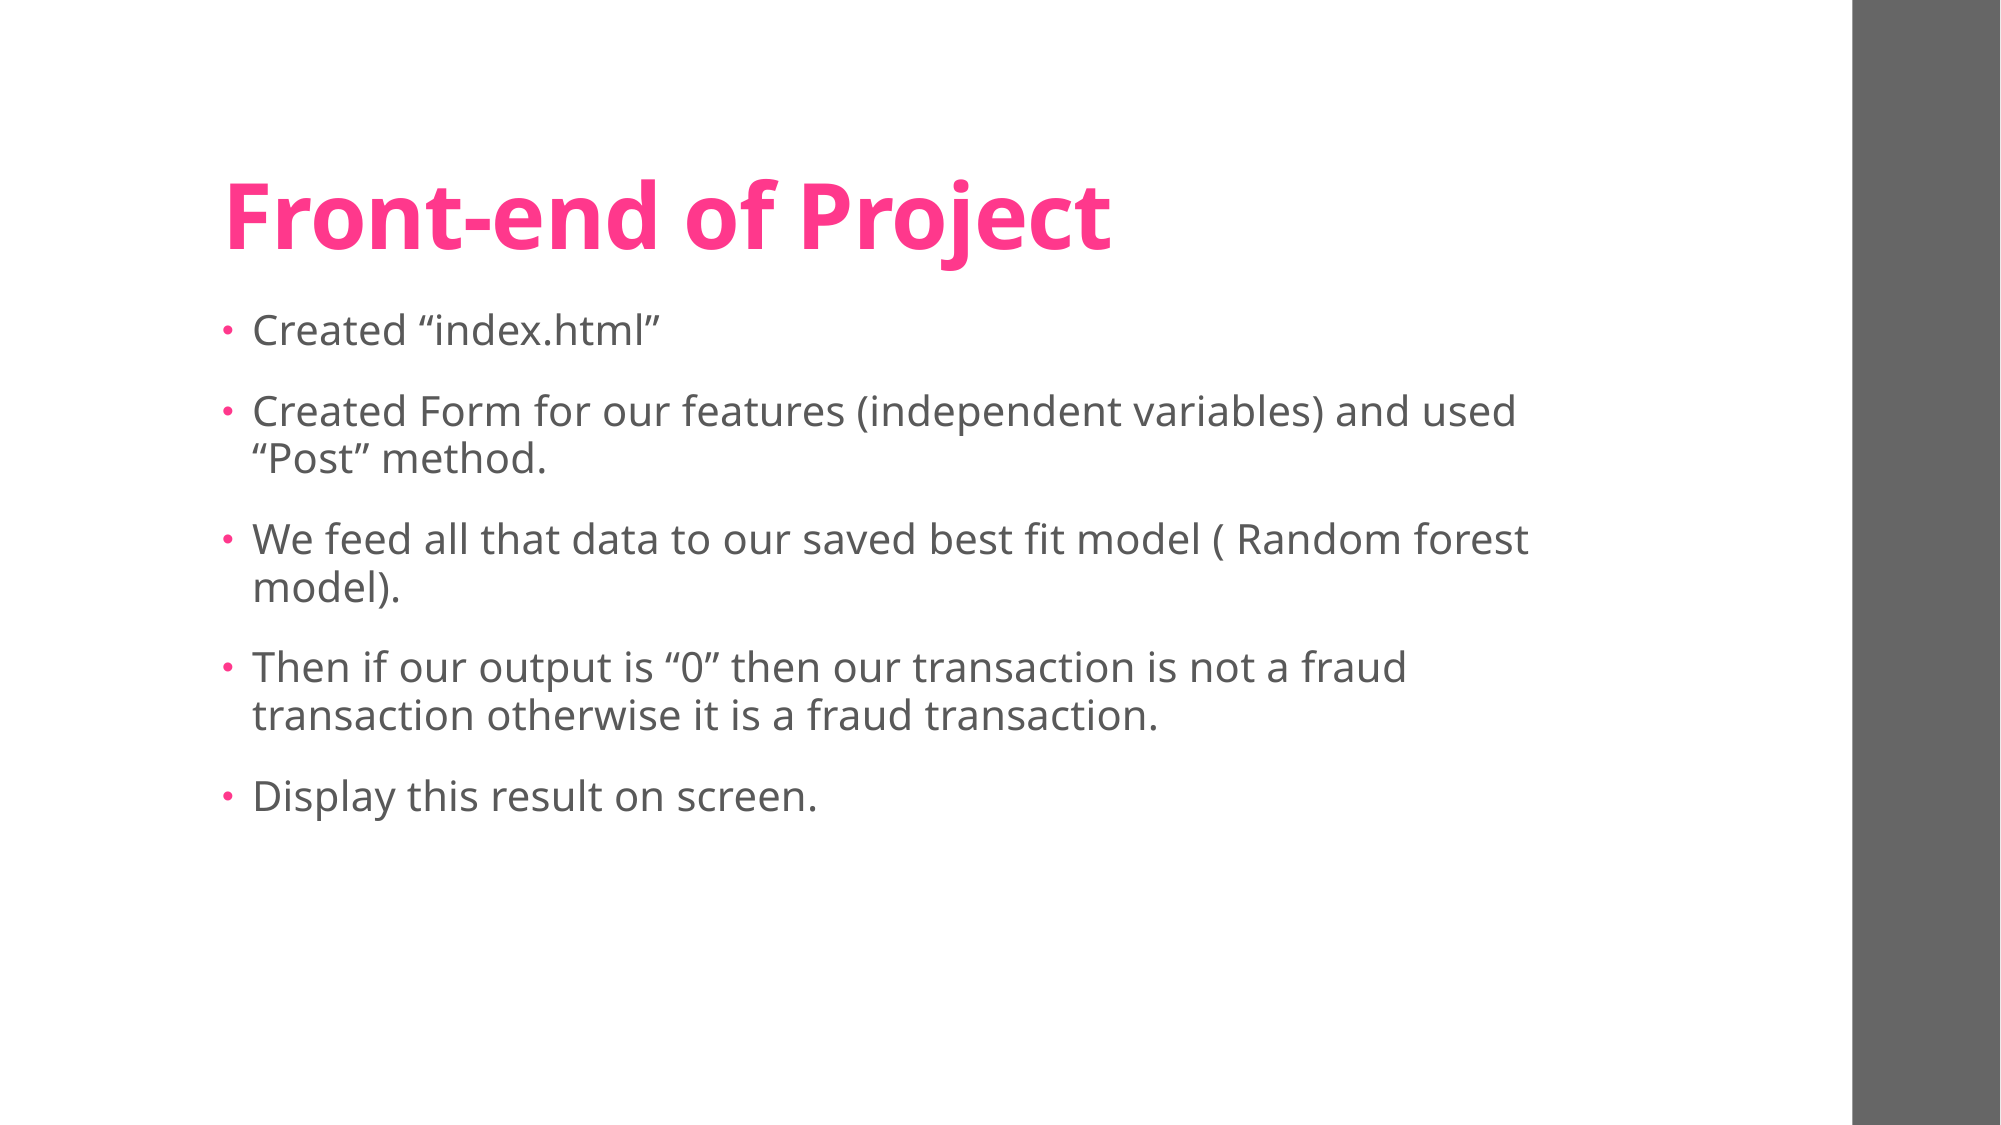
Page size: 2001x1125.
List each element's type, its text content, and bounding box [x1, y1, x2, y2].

title Front-end of Project [206, 43, 1797, 278]
list Created “index.html” Created Form for our features (independent variables) and used “Post” method. We feed all that data to our saved best fit model ( Random forest model). Then if our output is “0” then our transaction is not a fraud transaction otherwise it is a fraud transaction. Display this result on screen. [206, 299, 1617, 1014]
